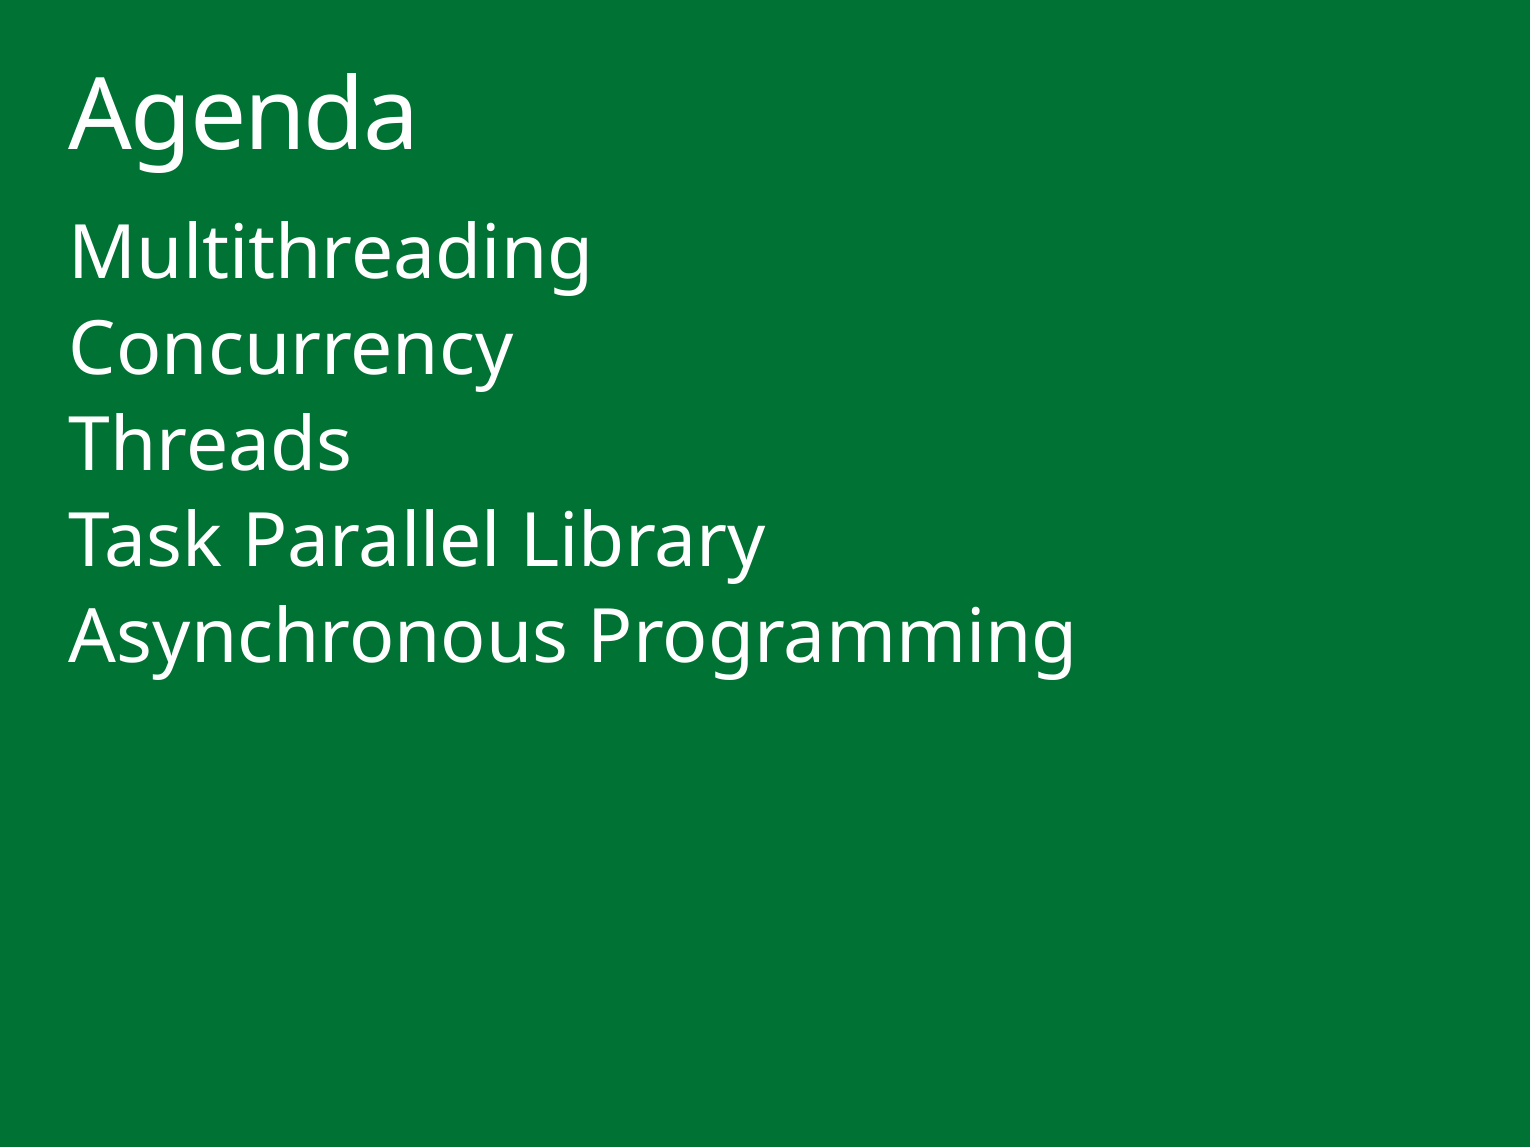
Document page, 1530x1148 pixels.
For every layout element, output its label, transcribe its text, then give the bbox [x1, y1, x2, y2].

title Agenda [44, 48, 1485, 199]
list Multithreading Concurrency Threads Task Parallel Library Asynchronous Programming [45, 198, 1485, 911]
